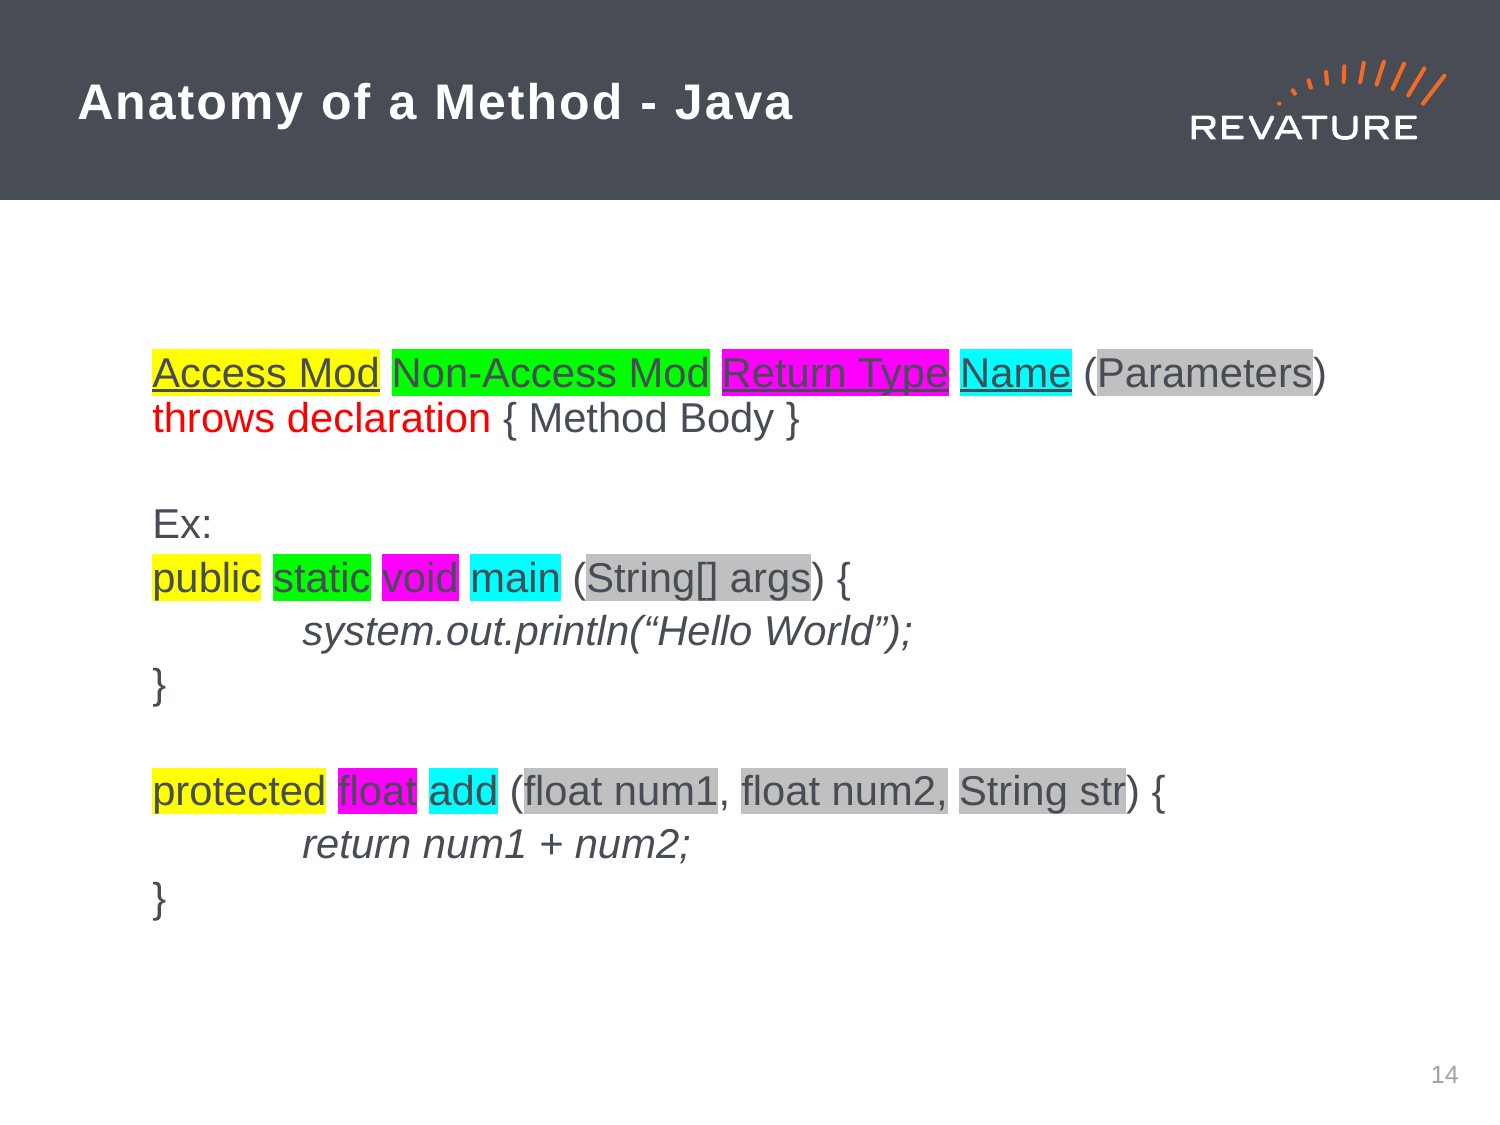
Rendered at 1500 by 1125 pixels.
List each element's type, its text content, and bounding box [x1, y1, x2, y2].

slide_number 13 [1332, 1043, 1474, 1104]
title Anatomy of a Method - Java [62, 0, 1084, 200]
list Access Mod Non-Access Mod Return Type Name (Parameters) throws declaration { Method Body } Ex: public static void main (String[] args) { system.out.println(“Hello World”); } protected float add (float num1, float num2, String str) { return num1 + num2; } [62, 343, 1438, 986]
